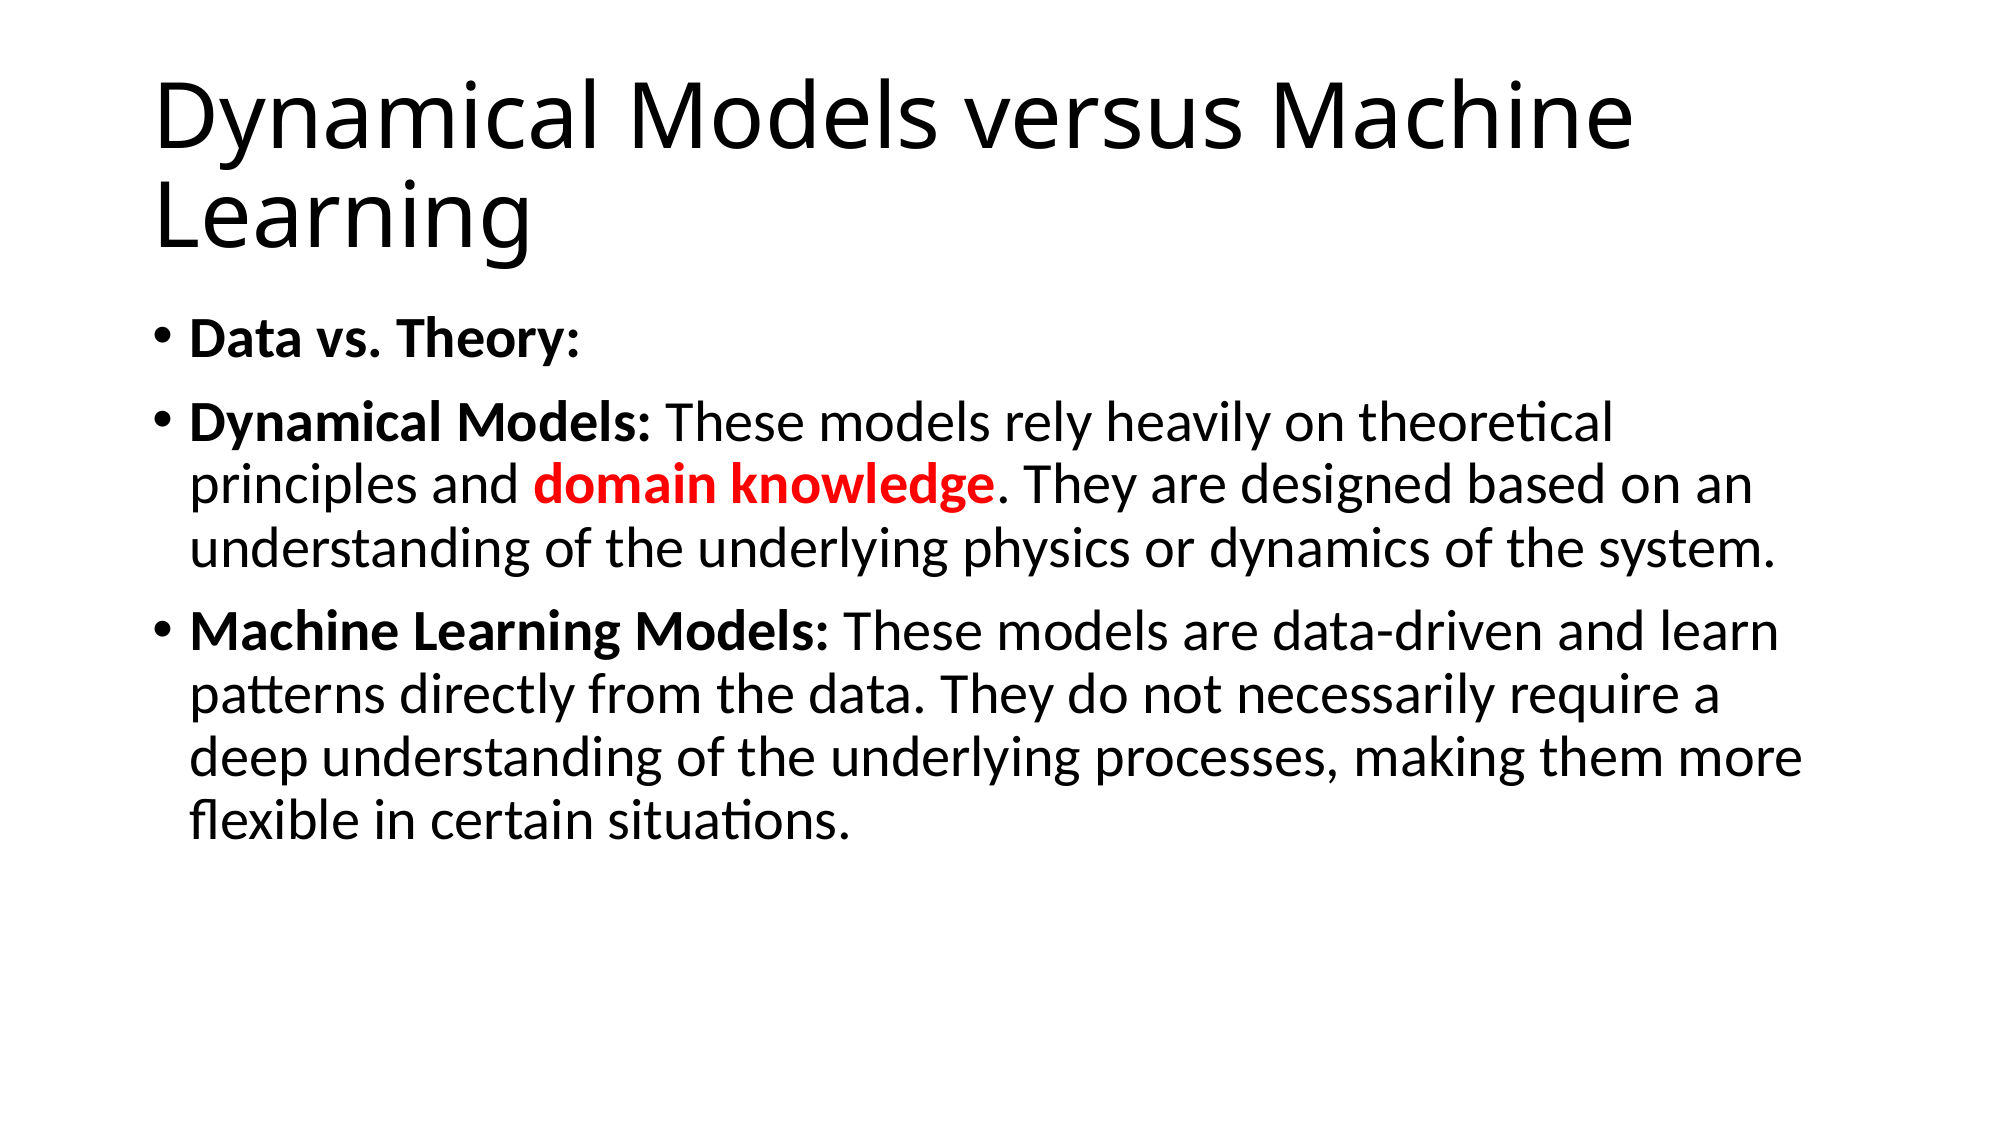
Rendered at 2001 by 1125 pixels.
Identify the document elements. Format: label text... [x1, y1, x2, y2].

title Dynamical Models versus Machine Learning [137, 59, 1863, 278]
list Data vs. Theory: Dynamical Models: These models rely heavily on theoretical principles and domain knowledge. They are designed based on an understanding of the underlying physics or dynamics of the system. Machine Learning Models: These models are data-driven and learn patterns directly from the data. They do not necessarily require a deep understanding of the underlying processes, making them more flexible in certain situations. [137, 299, 1863, 1014]
